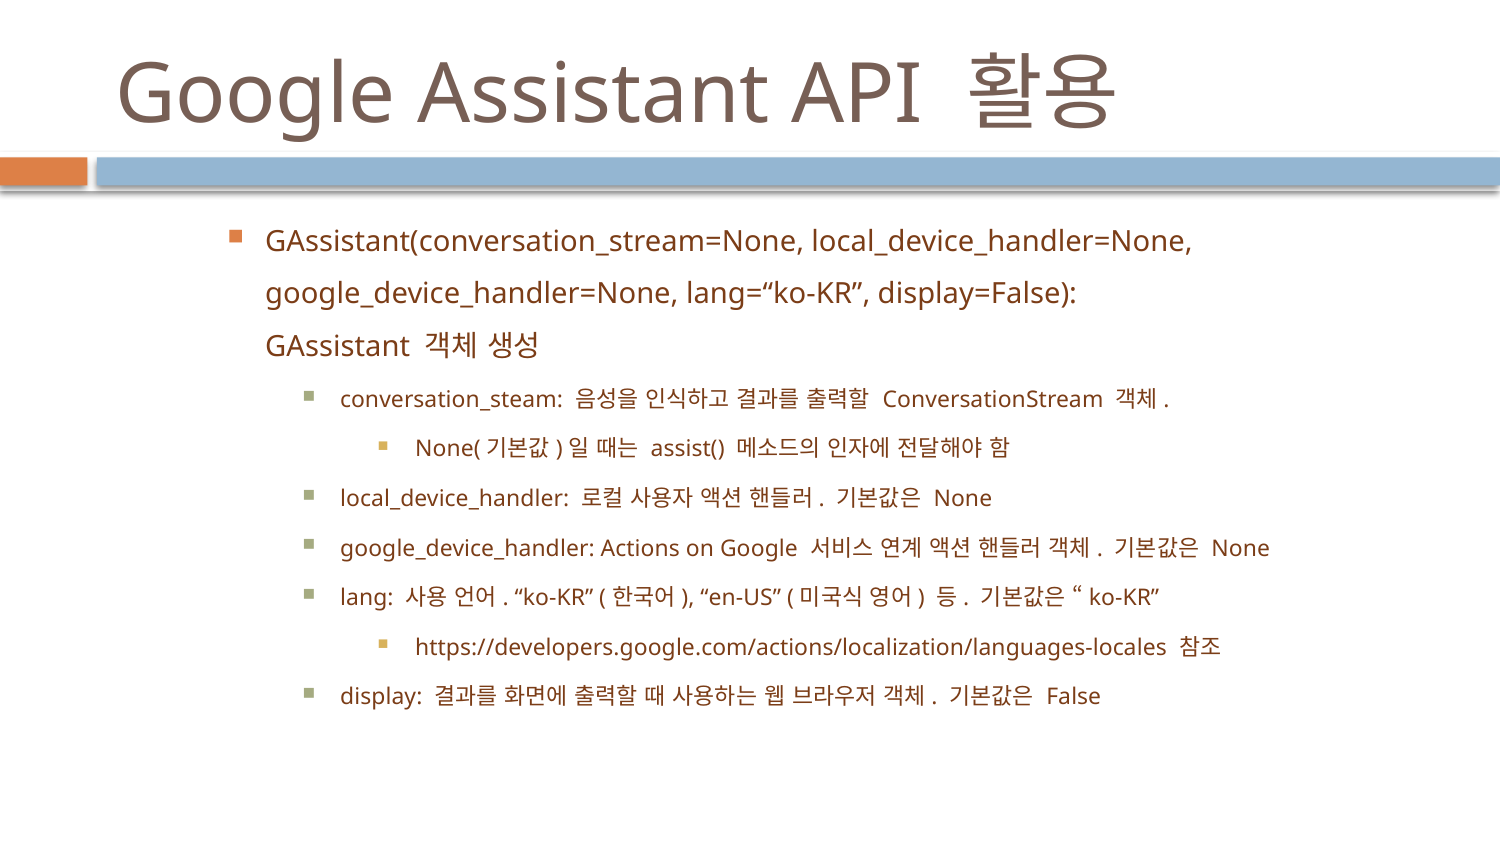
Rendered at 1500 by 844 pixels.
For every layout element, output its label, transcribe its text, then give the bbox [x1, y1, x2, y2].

title Google Assistant API 활용 [100, 28, 1471, 150]
list GAssistant(conversation_stream=None, local_device_handler=None, google_device_handler=None, lang=“ko-KR”, display=False): GAssistant 객체 생성 conversation_steam: 음성을 인식하고 결과를 출력할 ConversationStream 객체. None(기본값)일 때는 assist() 메소드의 인자에 전달해야 함 local_device_handler: 로컬 사용자 액션 핸들러. 기본값은 None google_device_handler: Actions on Google 서비스 연계 액션 핸들러 객체. 기본값은 None lang: 사용 언어. “ko-KR” (한국어), “en-US” (미국식 영어) 등. 기본값은 “ko-KR” https://developers.google.com/actions/localization/languages-locales 참조 display: 결과를 화면에 출력할 때 사용하는 웹 브라우저 객체. 기본값은 False [100, 196, 1500, 800]
